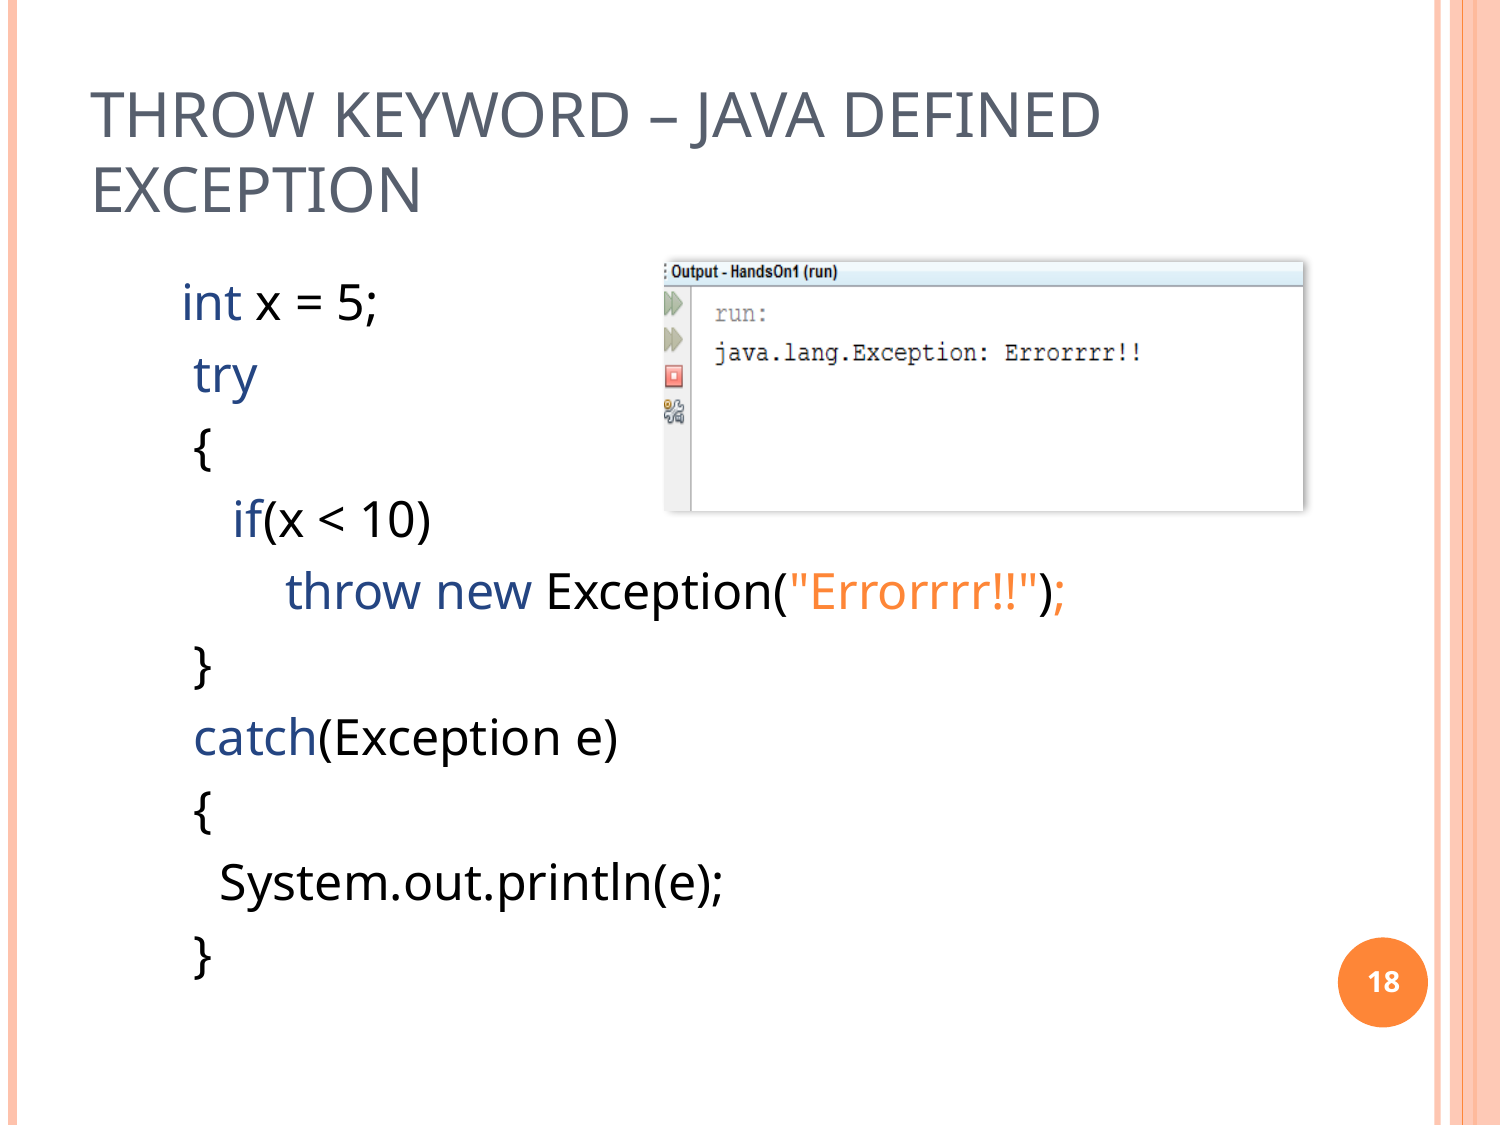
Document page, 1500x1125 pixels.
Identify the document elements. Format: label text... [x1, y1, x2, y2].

slide_number 18 [1333, 940, 1434, 1027]
picture [664, 262, 1303, 512]
title Throw keyword – Java Defined exception [75, 45, 1300, 233]
list int x = 5; try { if(x < 10) throw new Exception("Errorrrr!!"); } catch(Exception e) { System.out.println(e); } [75, 262, 1300, 1062]
